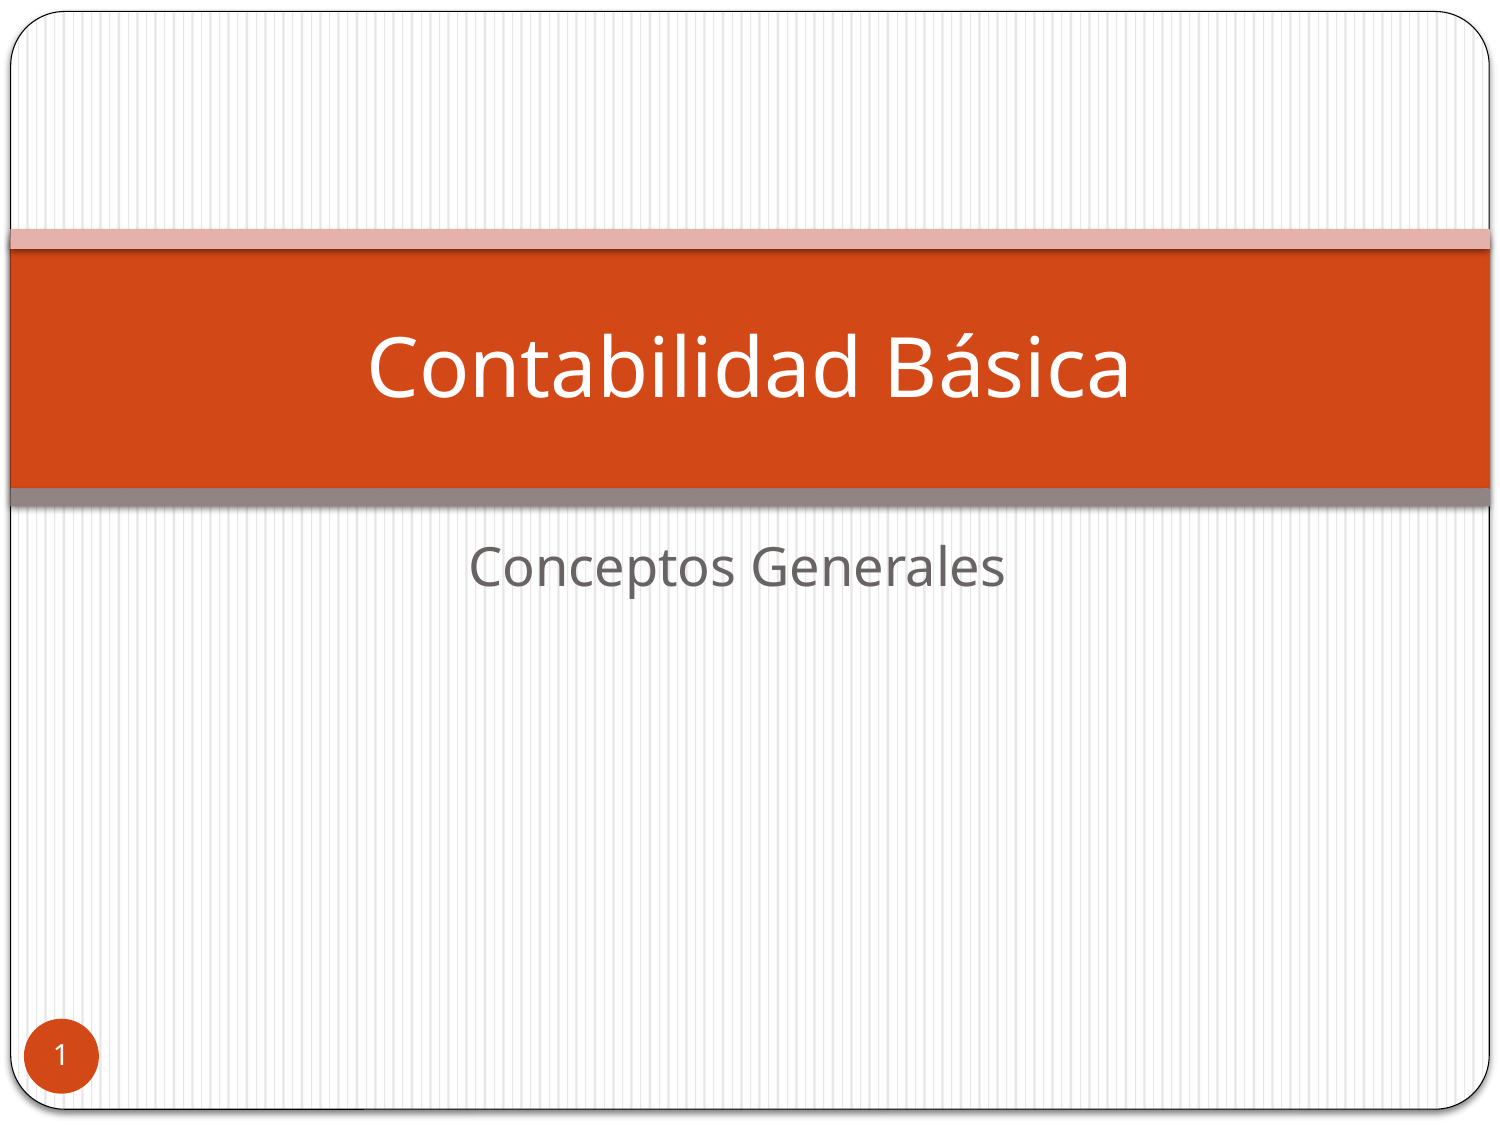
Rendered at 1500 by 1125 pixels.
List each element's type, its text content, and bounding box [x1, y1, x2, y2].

title Contabilidad Básica [75, 247, 1425, 489]
slide_number 1 [23, 1018, 99, 1094]
subtitle Conceptos Generales [212, 525, 1263, 788]
